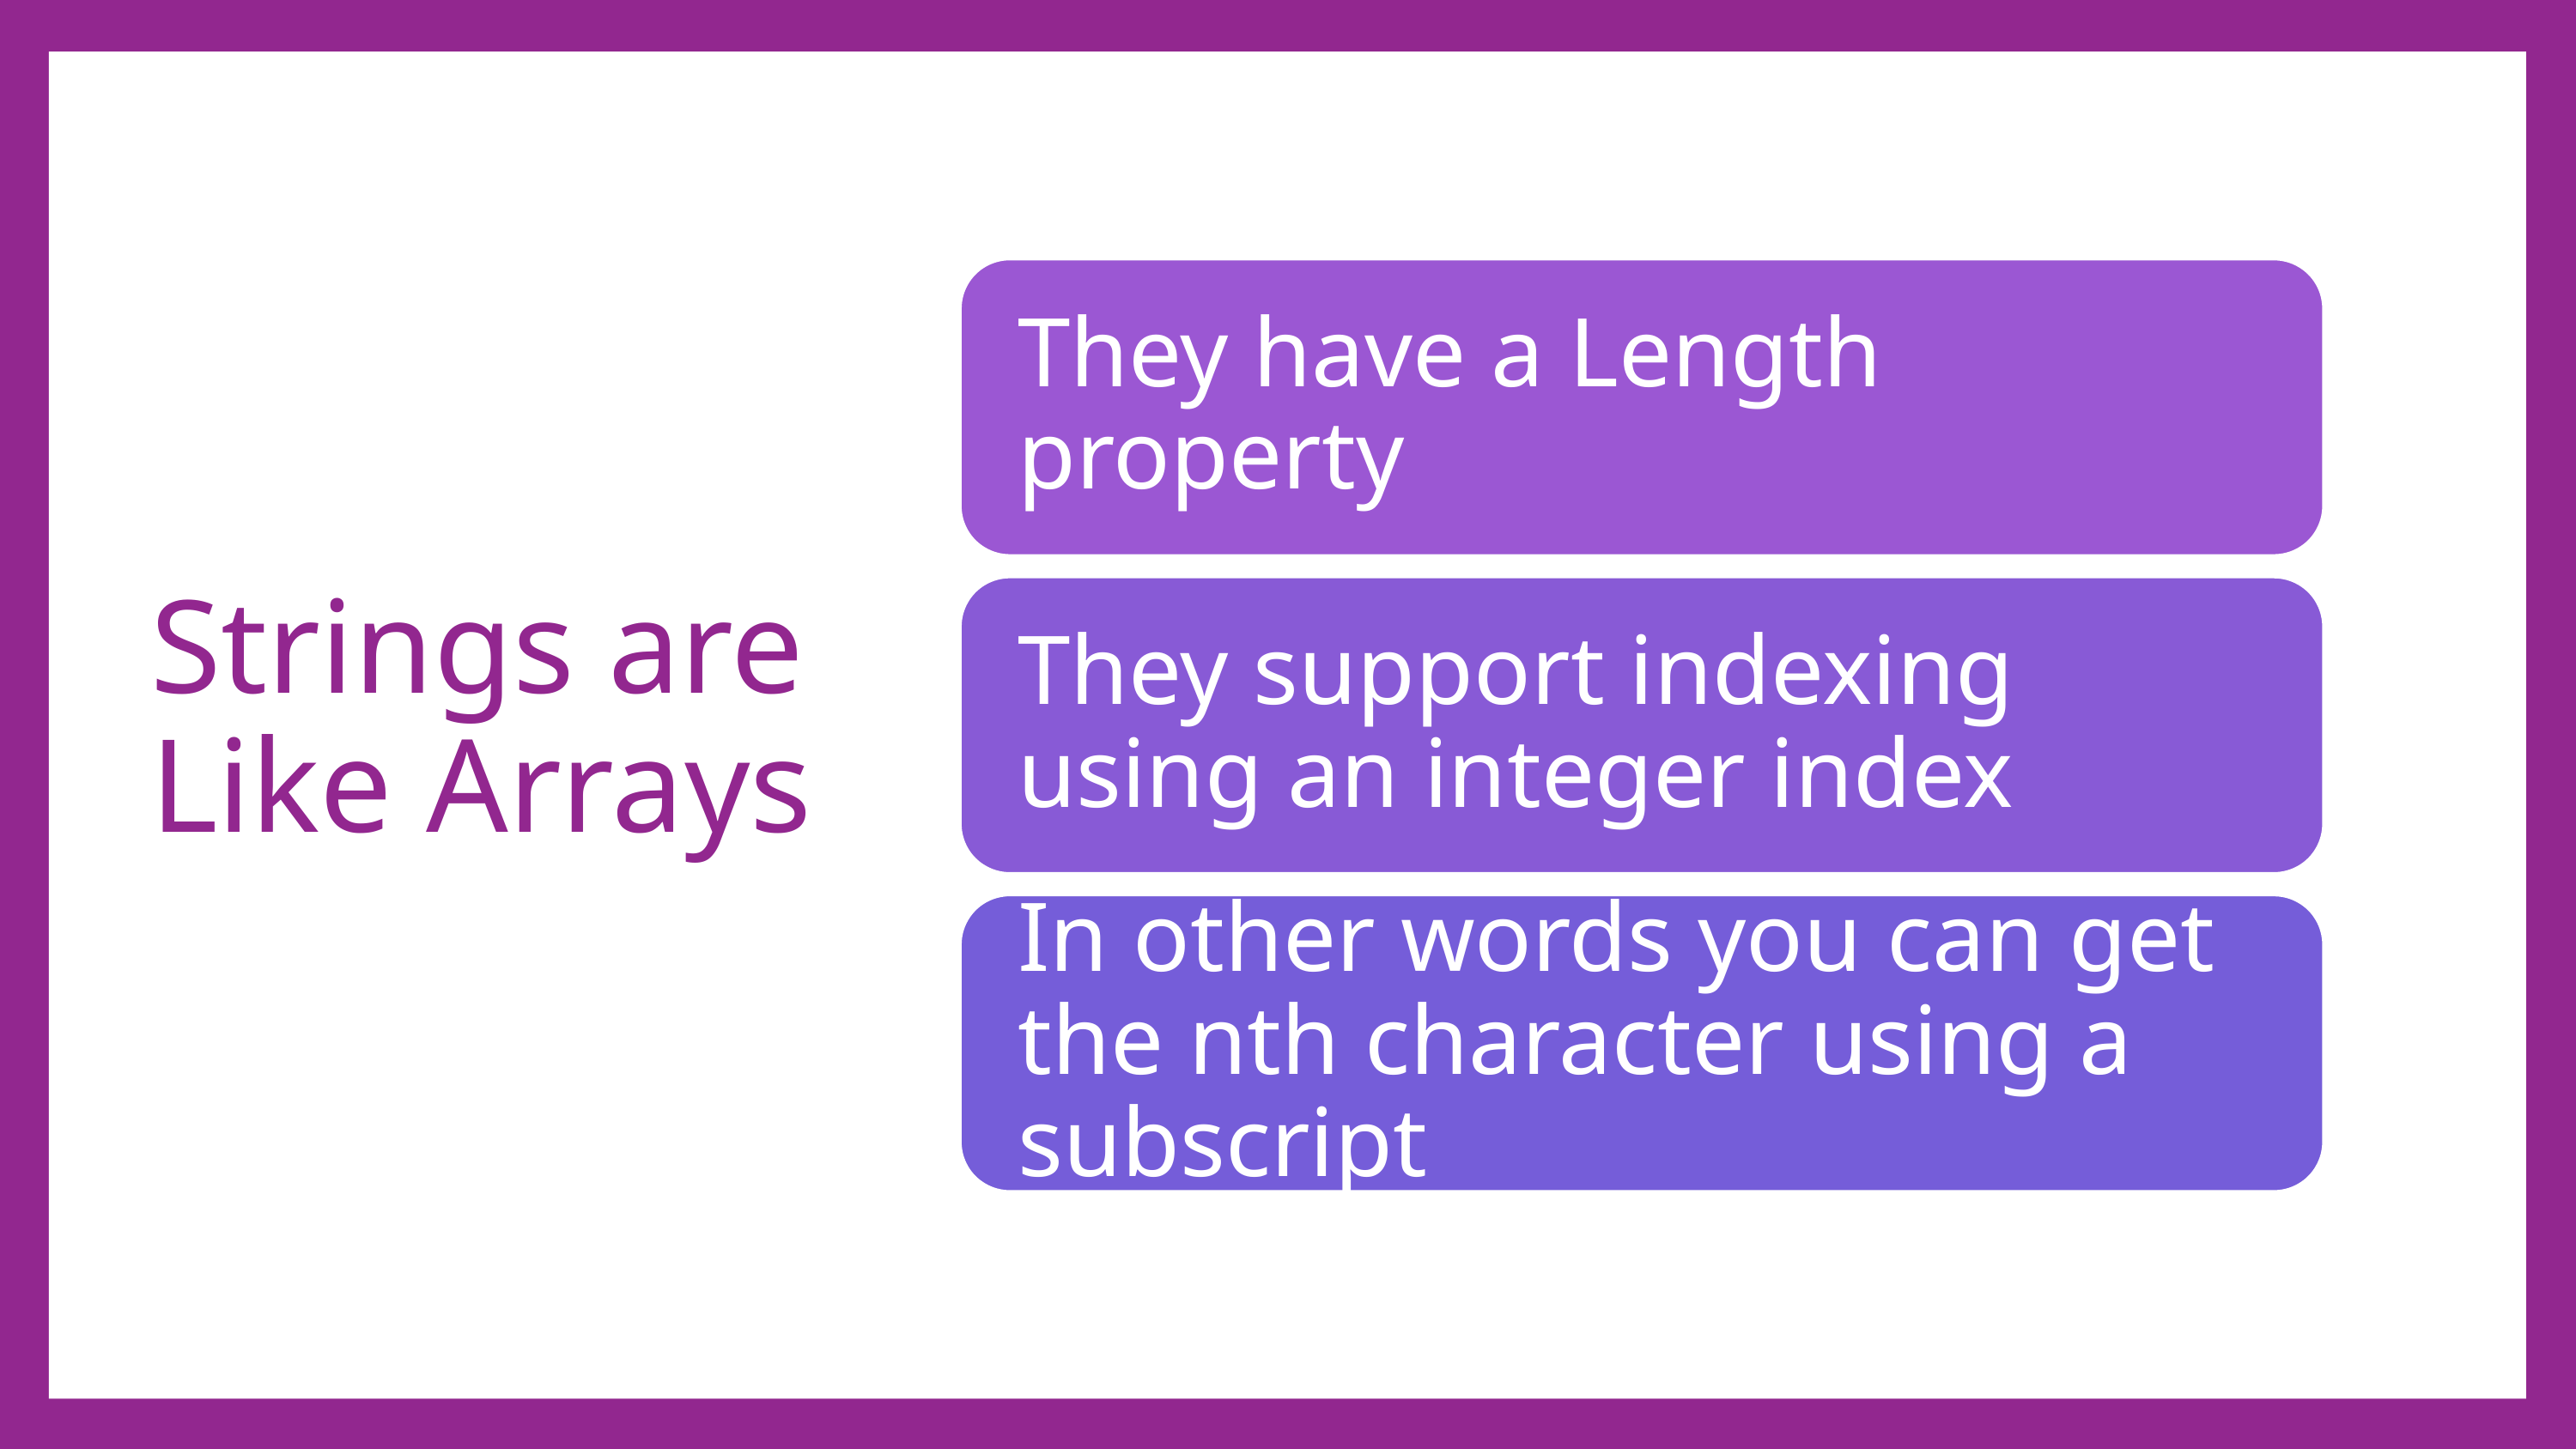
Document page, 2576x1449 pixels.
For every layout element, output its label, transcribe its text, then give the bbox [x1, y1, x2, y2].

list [960, 252, 2324, 1197]
title Strings are Like Arrays [137, 129, 849, 1313]
